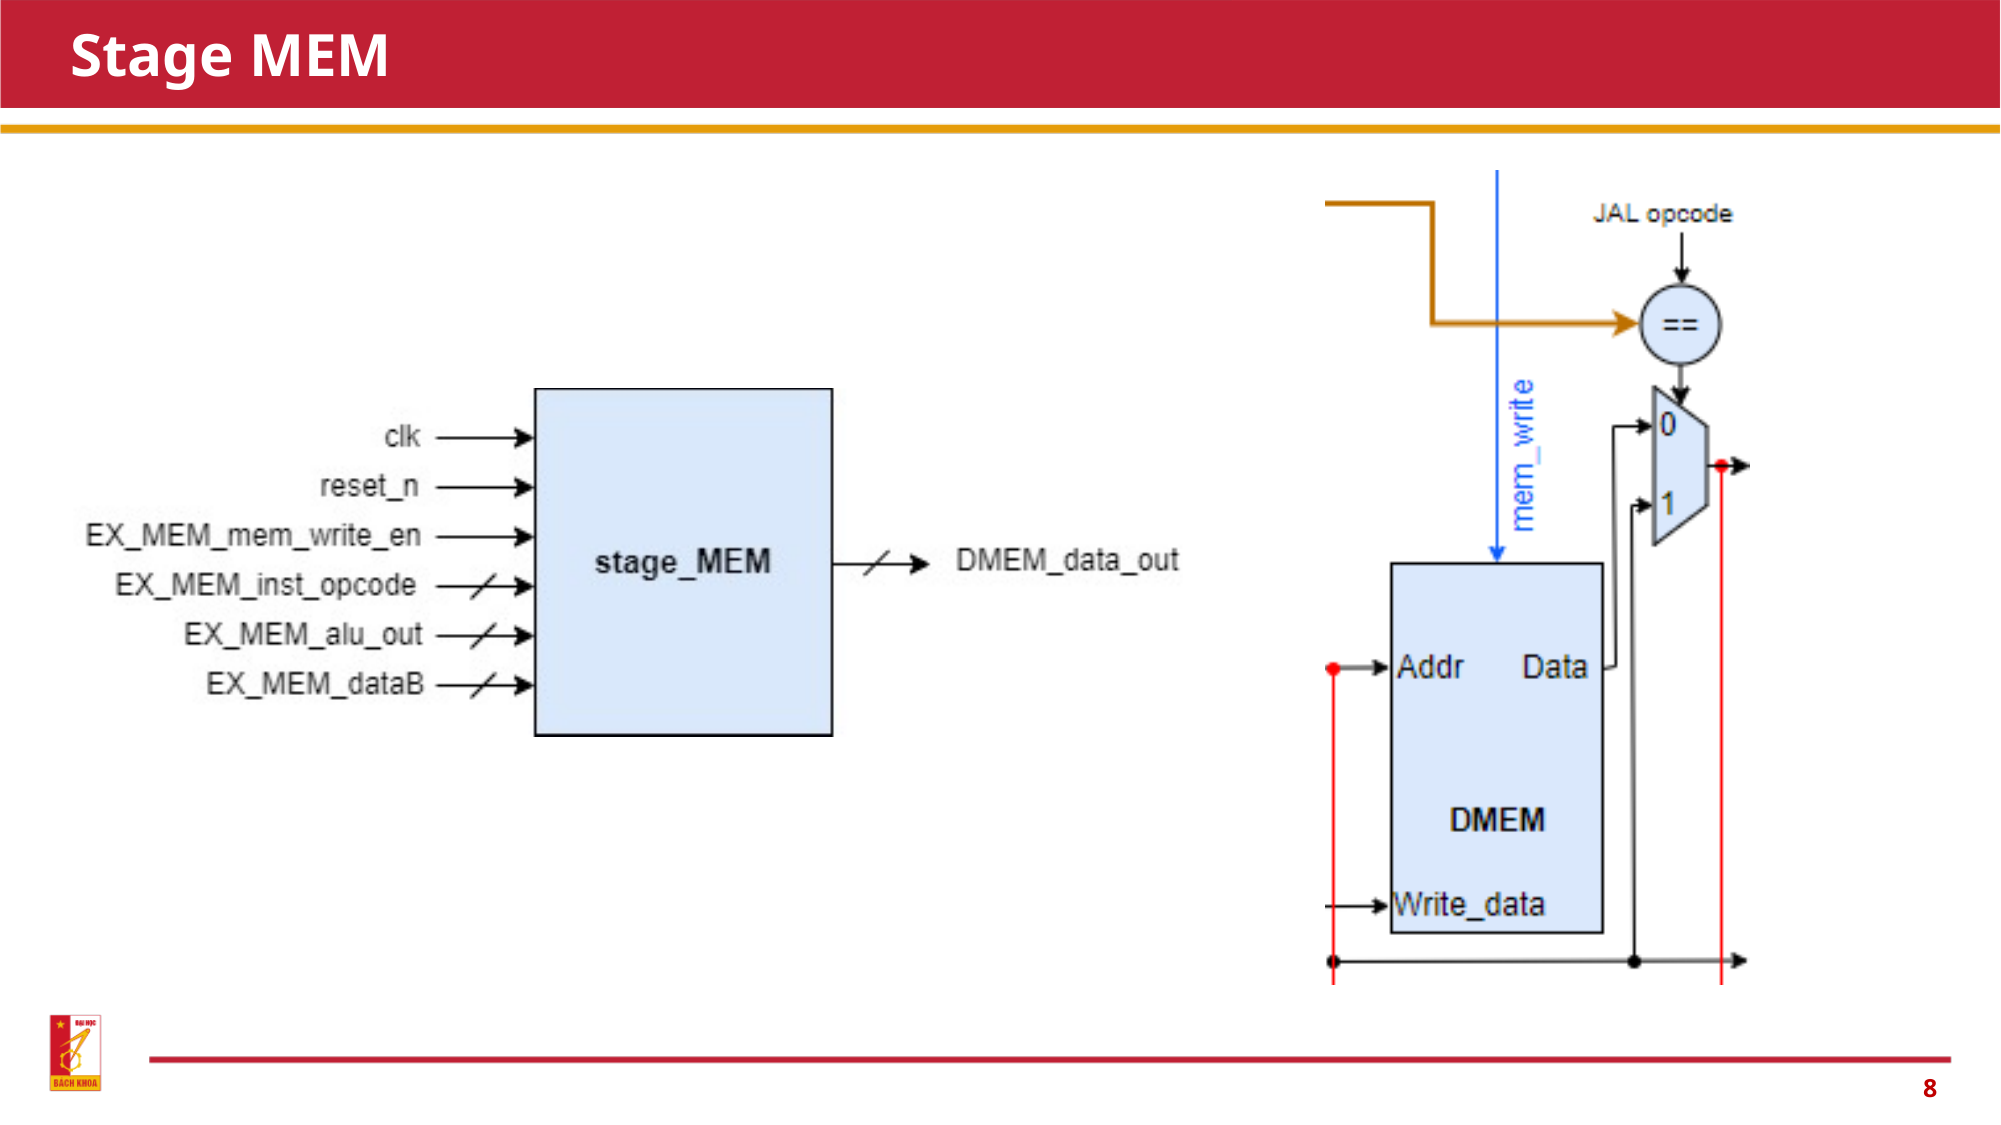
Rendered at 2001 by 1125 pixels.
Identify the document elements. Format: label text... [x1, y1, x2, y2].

title Stage MEM [55, 18, 1945, 90]
slide_number 8 [1502, 1065, 1953, 1125]
picture [0, 0, 2001, 1125]
